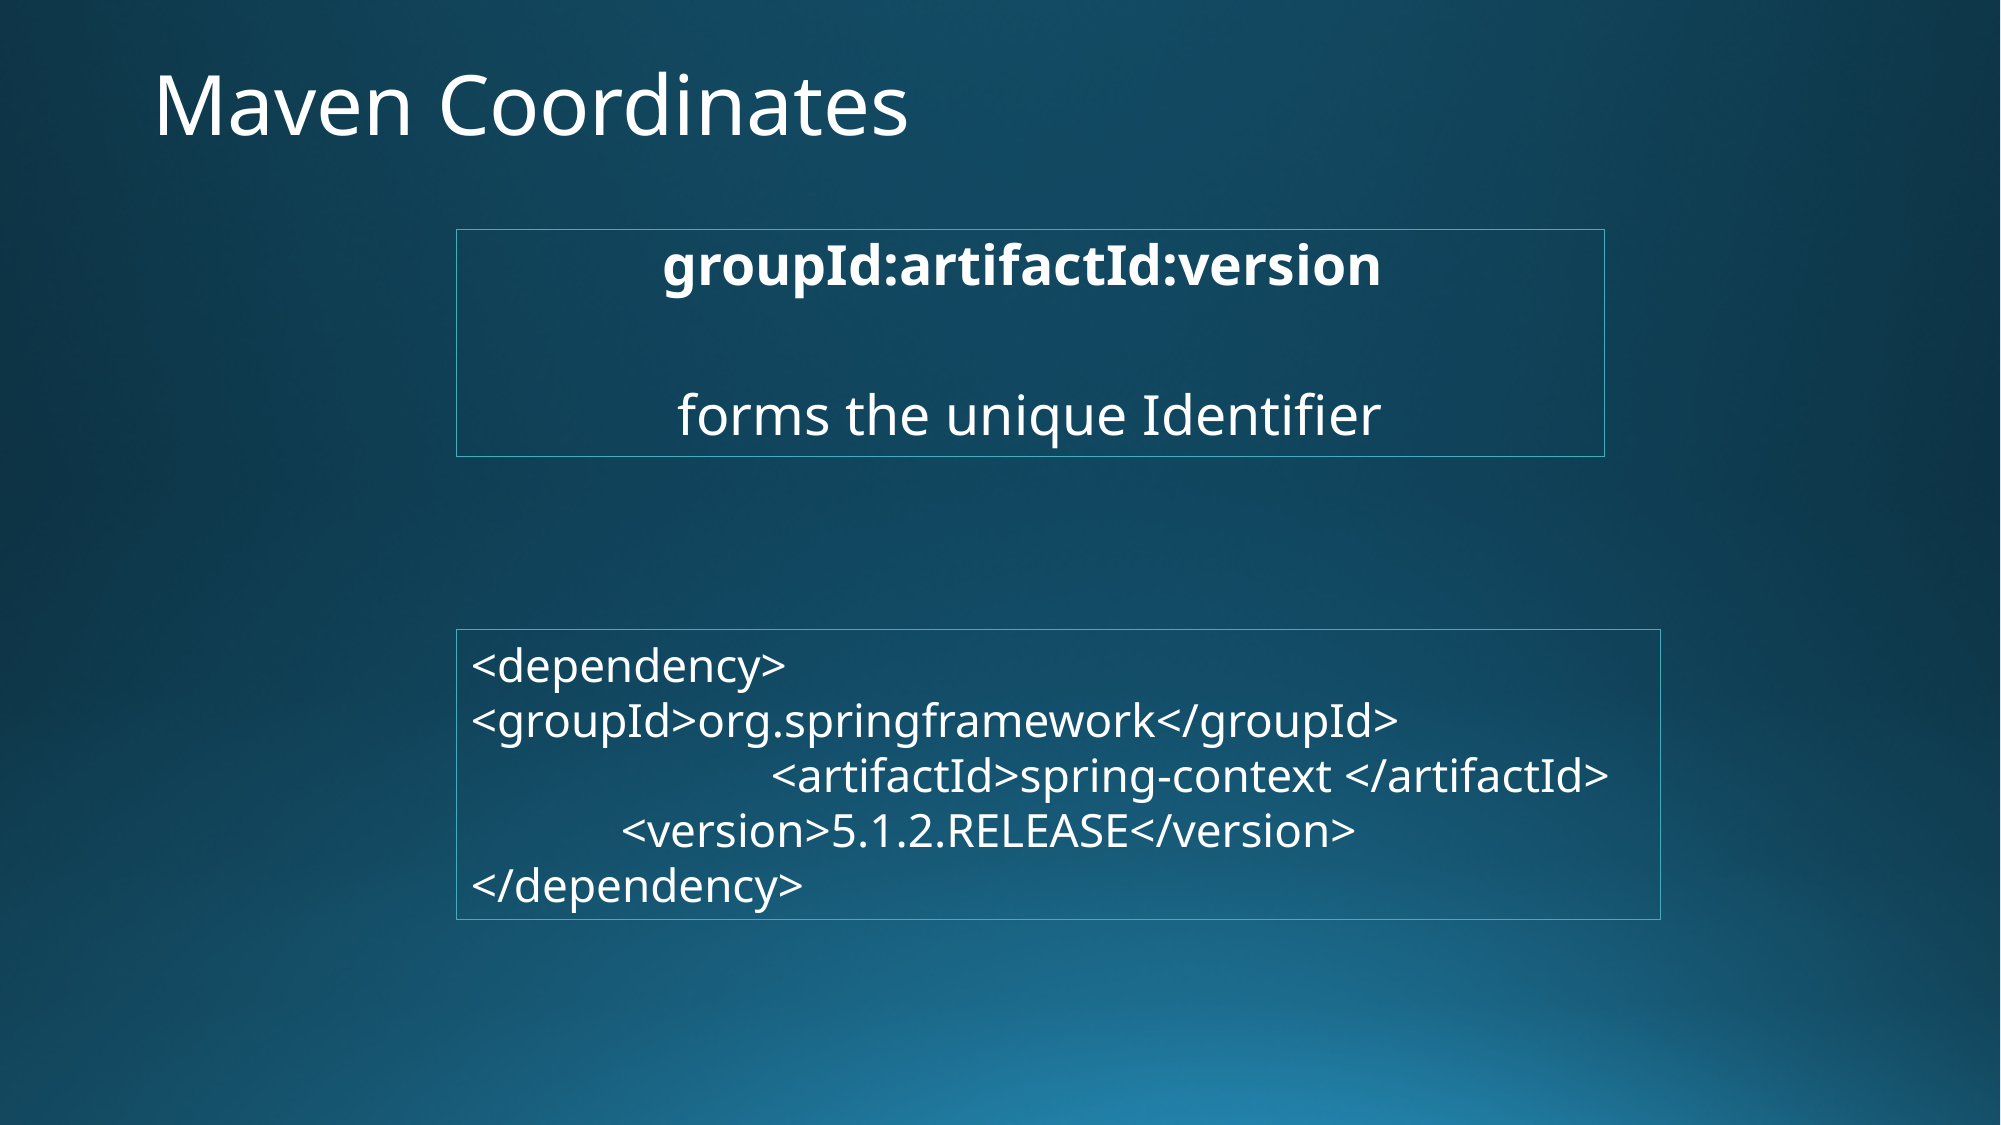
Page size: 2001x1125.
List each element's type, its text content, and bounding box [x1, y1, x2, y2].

text_box <dependency> <groupId>org.springframework</groupId> <artifactId>spring-context </artifactId> <version>5.1.2.RELEASE</version> </dependency> [456, 629, 1661, 920]
title Maven Coordinates [137, 26, 1863, 190]
picture [0, 0, 2001, 1125]
list groupId:artifactId:version forms the unique Identifier [456, 229, 1605, 457]
